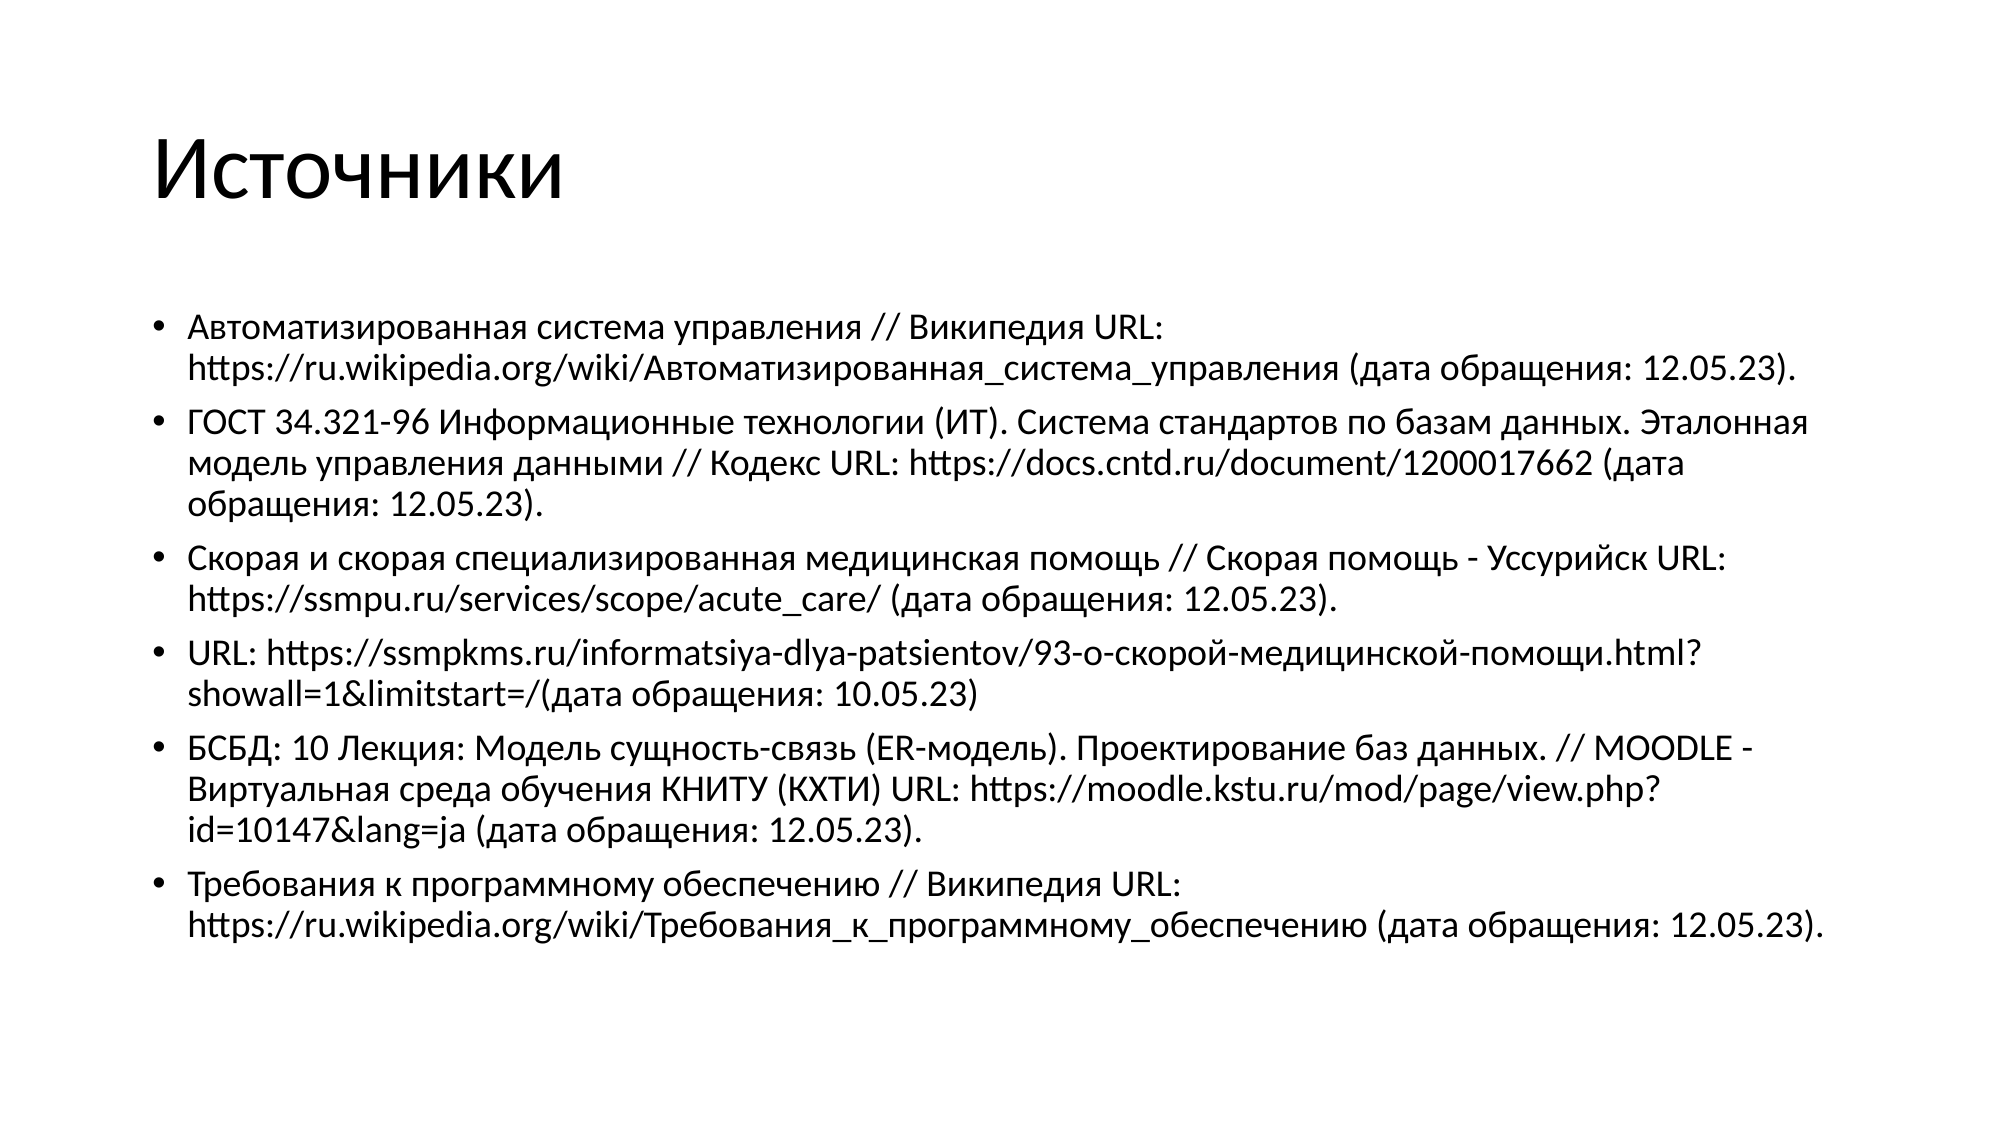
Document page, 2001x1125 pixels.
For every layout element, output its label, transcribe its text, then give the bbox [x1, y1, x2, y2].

title Источники [137, 59, 1863, 278]
list Автоматизированная система управления // Википедия URL: https://ru.wikipedia.org/wiki/Автоматизированная_система_управления (дата обращения: 12.05.23). ГОСТ 34.321-96 Информационные технологии (ИТ). Система стандартов по базам данных. Эталонная модель управления данными // Кодекс URL: https://docs.cntd.ru/document/1200017662 (дата обращения: 12.05.23). Скорая и скорая специализированная медицинская помощь // Скорая помощь - Уссурийск URL: https://ssmpu.ru/services/scope/acute_care/ (дата обращения: 12.05.23). URL: https://ssmpkms.ru/informatsiya-dlya-patsientov/93-о-скорой-медицинской-помощи.html?showall=1&limitstart=/(дата обращения: 10.05.23) БСБД: 10 Лекция: Модель сущность-связь (ER-модель). Проектирование баз данных. // MOODLE - Виртуальная среда обучения КНИТУ (КХТИ) URL: https://moodle.kstu.ru/mod/page/view.php?id=10147&lang=ja (дата обращения: 12.05.23). Требования к программному обеспечению // Википедия URL: https://ru.wikipedia.org/wiki/Требования_к_программному_обеспечению (дата обращения: 12.05.23). [137, 299, 1863, 1014]
